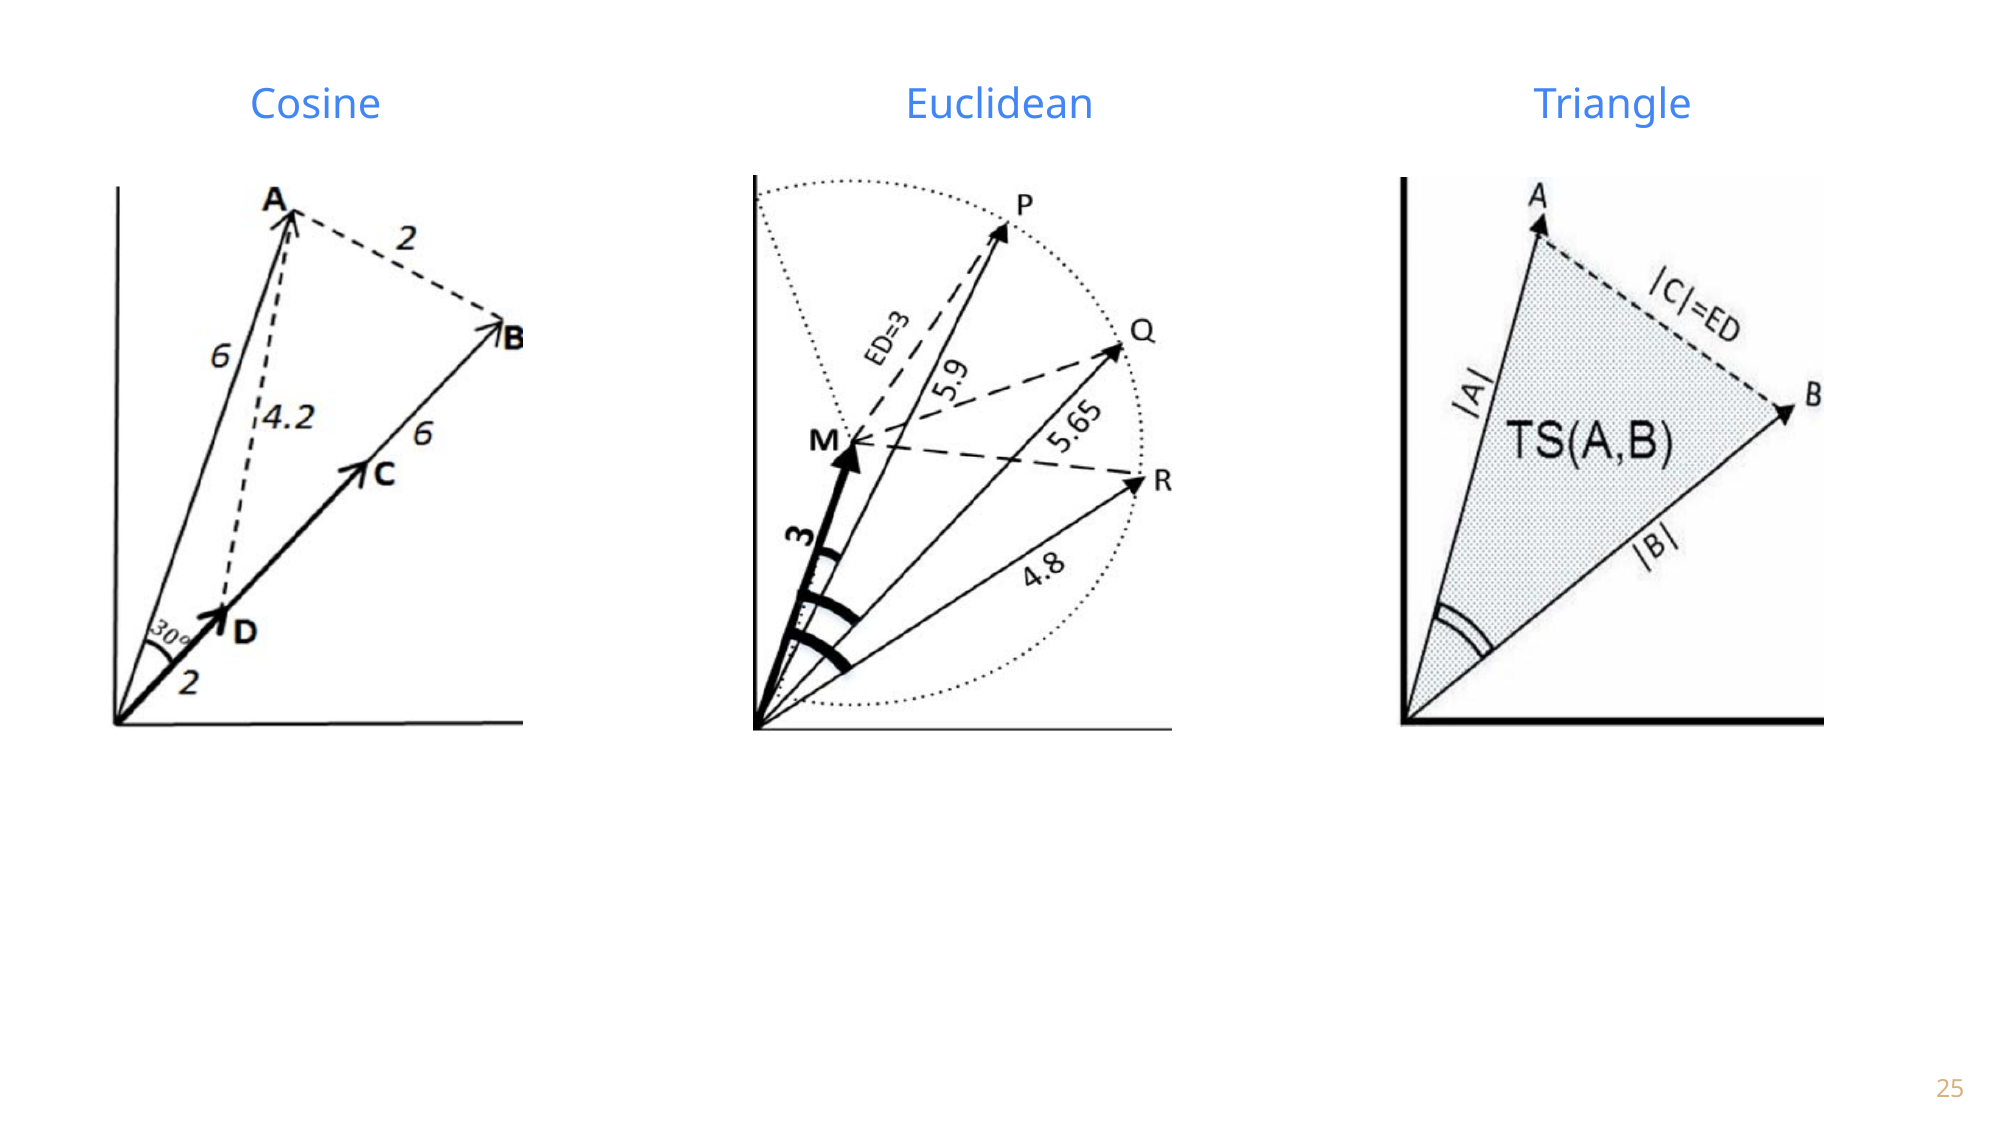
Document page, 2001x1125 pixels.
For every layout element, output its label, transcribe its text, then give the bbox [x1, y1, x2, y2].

text_box Euclidean [890, 69, 1110, 134]
picture [79, 157, 552, 749]
text_box Triangle [1518, 69, 1707, 134]
picture [1376, 157, 1850, 749]
text_box Cosine [234, 69, 397, 134]
picture [727, 157, 1201, 749]
slide_number 25 [1512, 1059, 1980, 1119]
